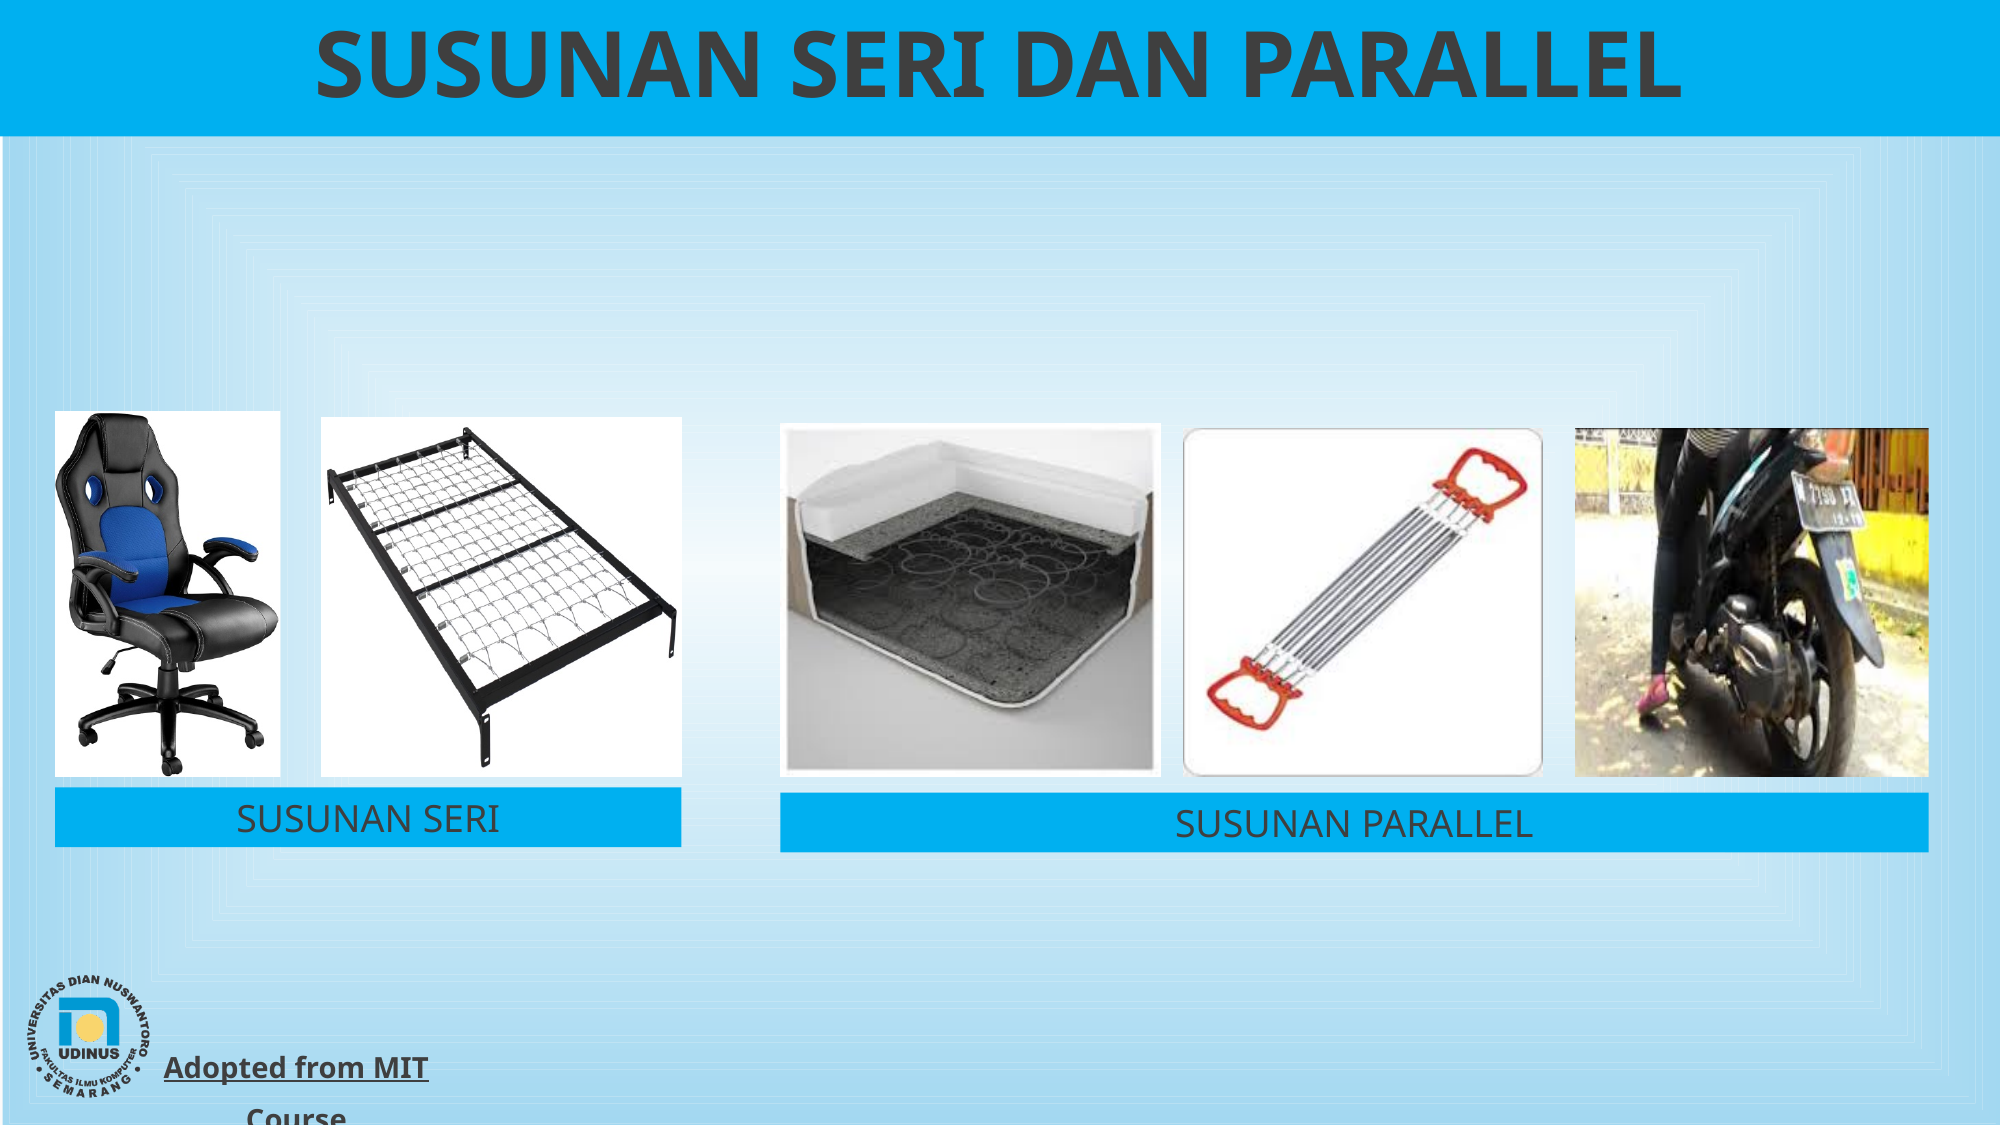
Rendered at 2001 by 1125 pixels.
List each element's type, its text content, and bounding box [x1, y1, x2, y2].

text_box SUSUNAN SERI DAN PARALLEL [0, 0, 2000, 137]
picture [780, 423, 1161, 777]
text_box Adopted from MIT Course [134, 1024, 459, 1125]
picture [1183, 428, 1543, 777]
picture [321, 417, 682, 777]
text_box SUSUNAN SERI [55, 787, 682, 848]
picture [0, 960, 189, 1113]
picture [55, 411, 281, 777]
text_box SUSUNAN PARALLEL [780, 792, 1929, 853]
text_box [2, 137, 2000, 1125]
picture [1574, 428, 1929, 777]
